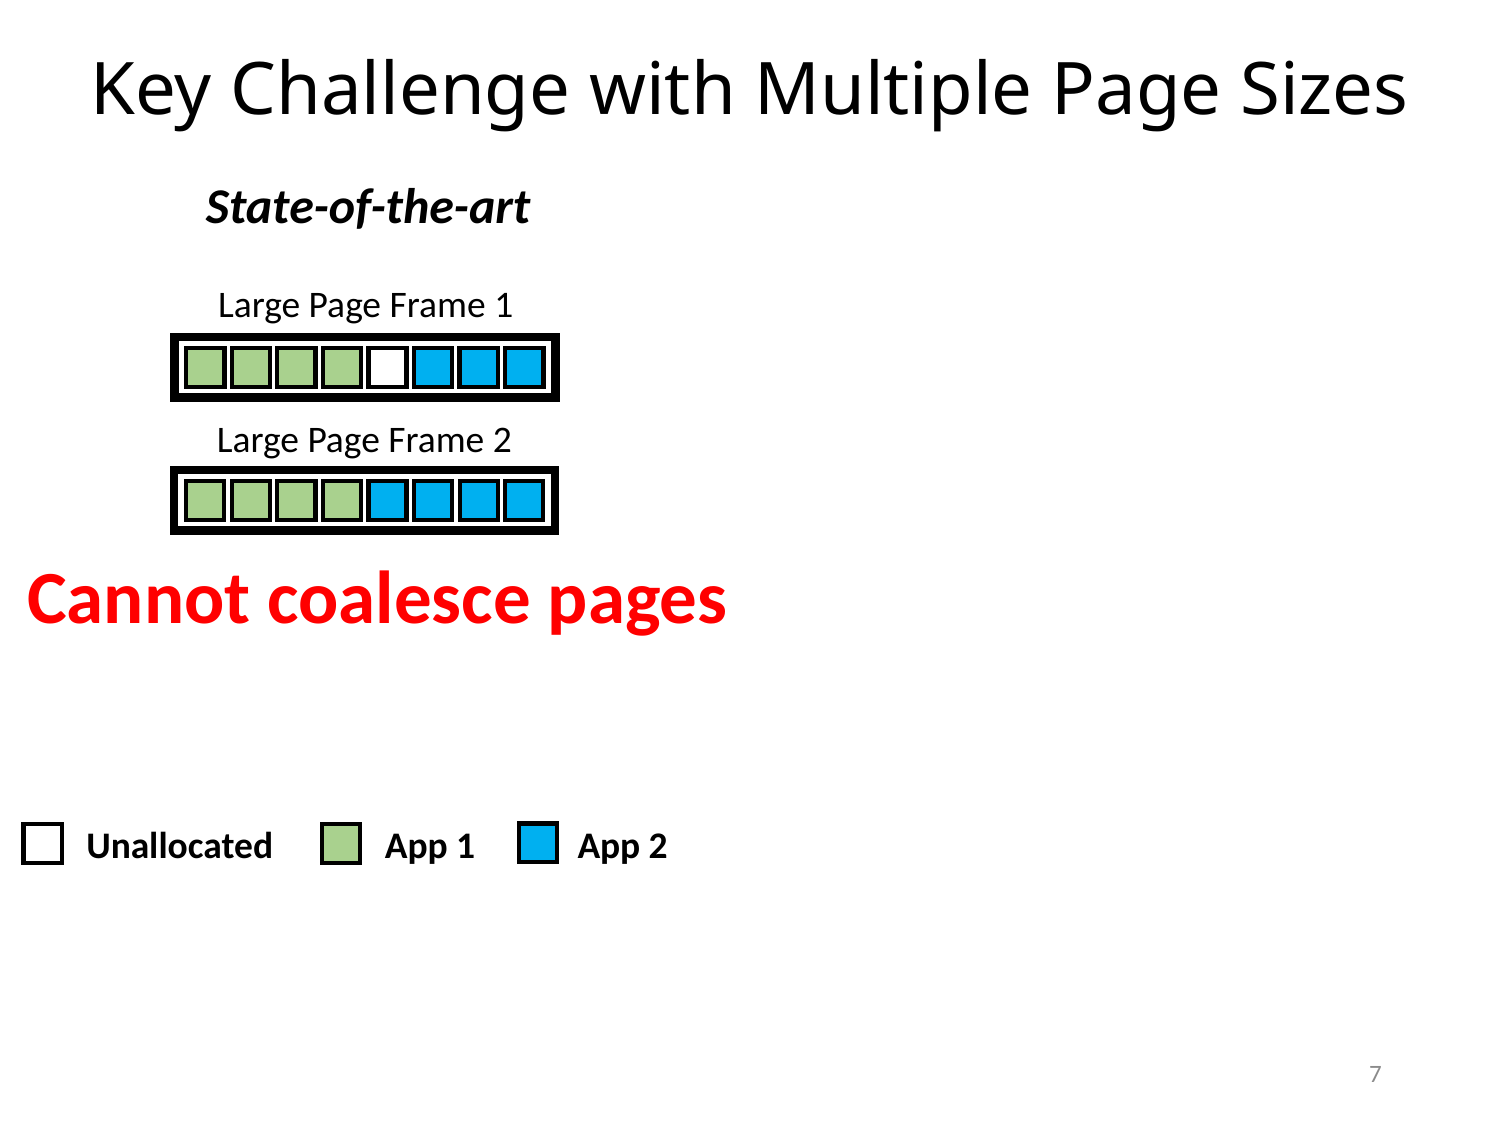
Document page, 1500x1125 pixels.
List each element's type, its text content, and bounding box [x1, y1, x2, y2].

text_box Large Page Frame 2 [202, 407, 528, 468]
text_box State-of-the-art [191, 166, 546, 242]
text_box Unallocated [71, 813, 311, 874]
text_box App 2 [562, 813, 802, 873]
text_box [186, 481, 544, 520]
text_box Large Page Frame 1 [203, 272, 529, 333]
slide_number 7 [1059, 1042, 1397, 1103]
text_box Cannot coalesce pages [11, 541, 745, 646]
text_box App 1 [370, 813, 562, 873]
text_box [321, 823, 361, 864]
text_box [173, 469, 556, 531]
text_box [186, 348, 544, 387]
text_box [173, 336, 556, 398]
title Key Challenge with Multiple Page Sizes [75, 21, 1425, 161]
text_box [23, 823, 63, 864]
